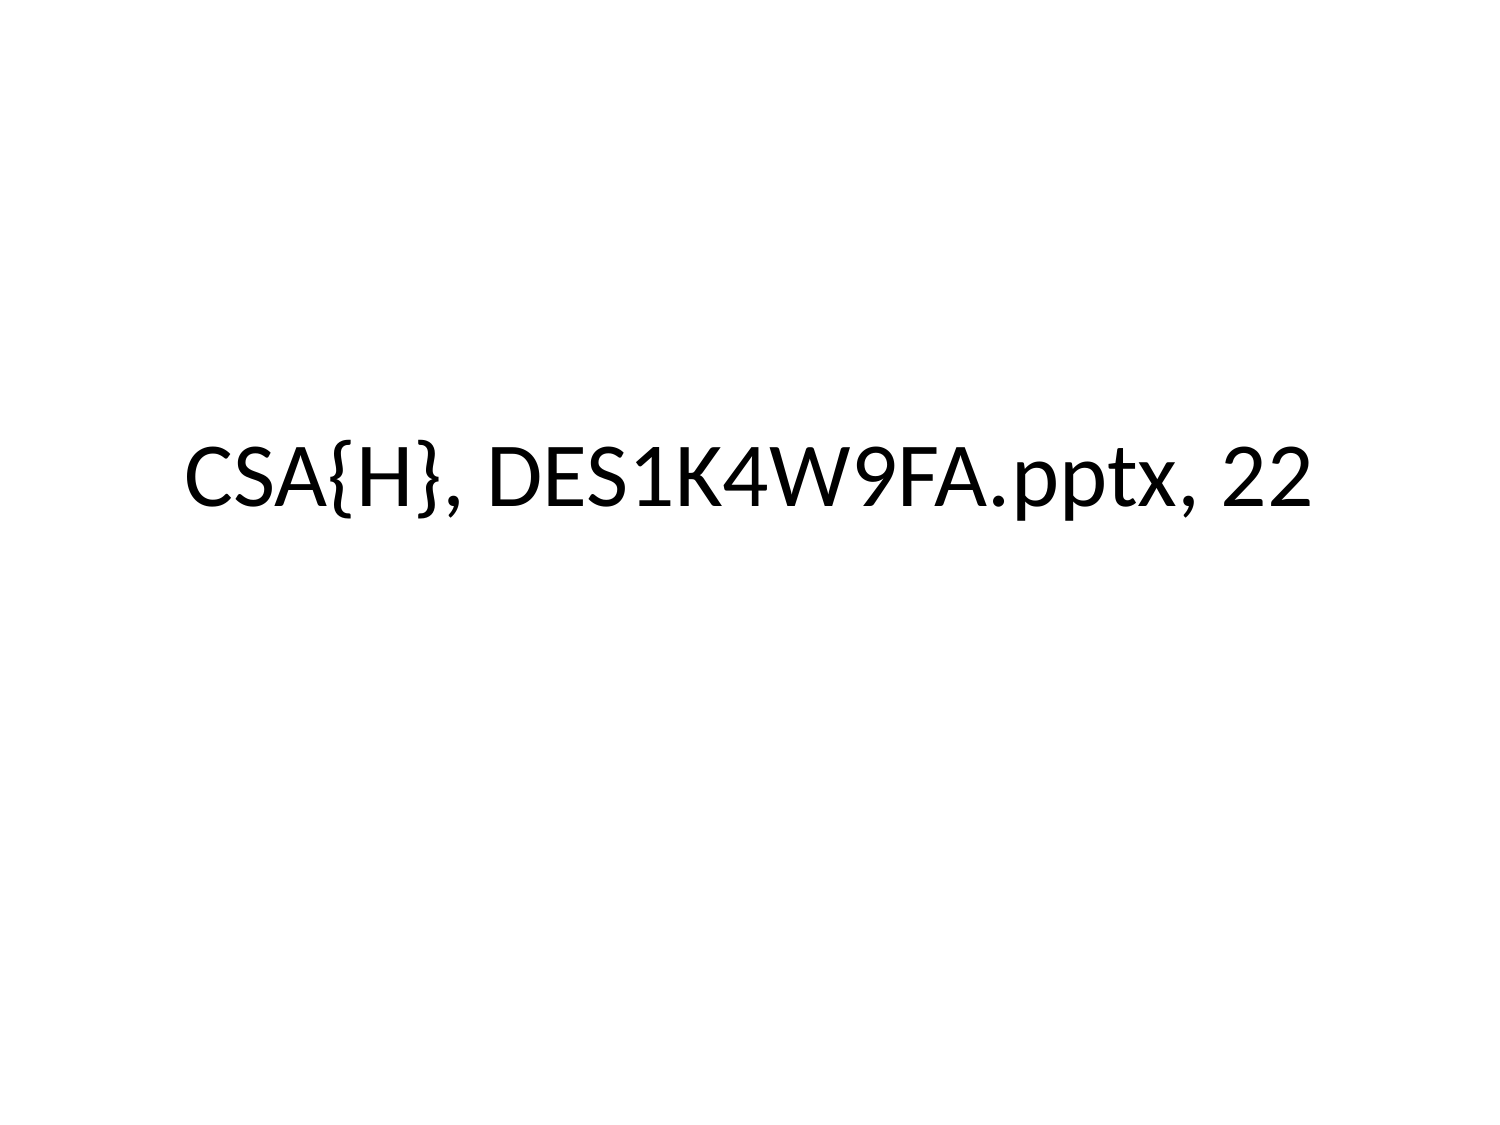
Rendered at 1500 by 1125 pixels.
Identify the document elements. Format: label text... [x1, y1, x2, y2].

title CSA{H}, DES1K4W9FA.pptx, 22 [112, 349, 1388, 591]
